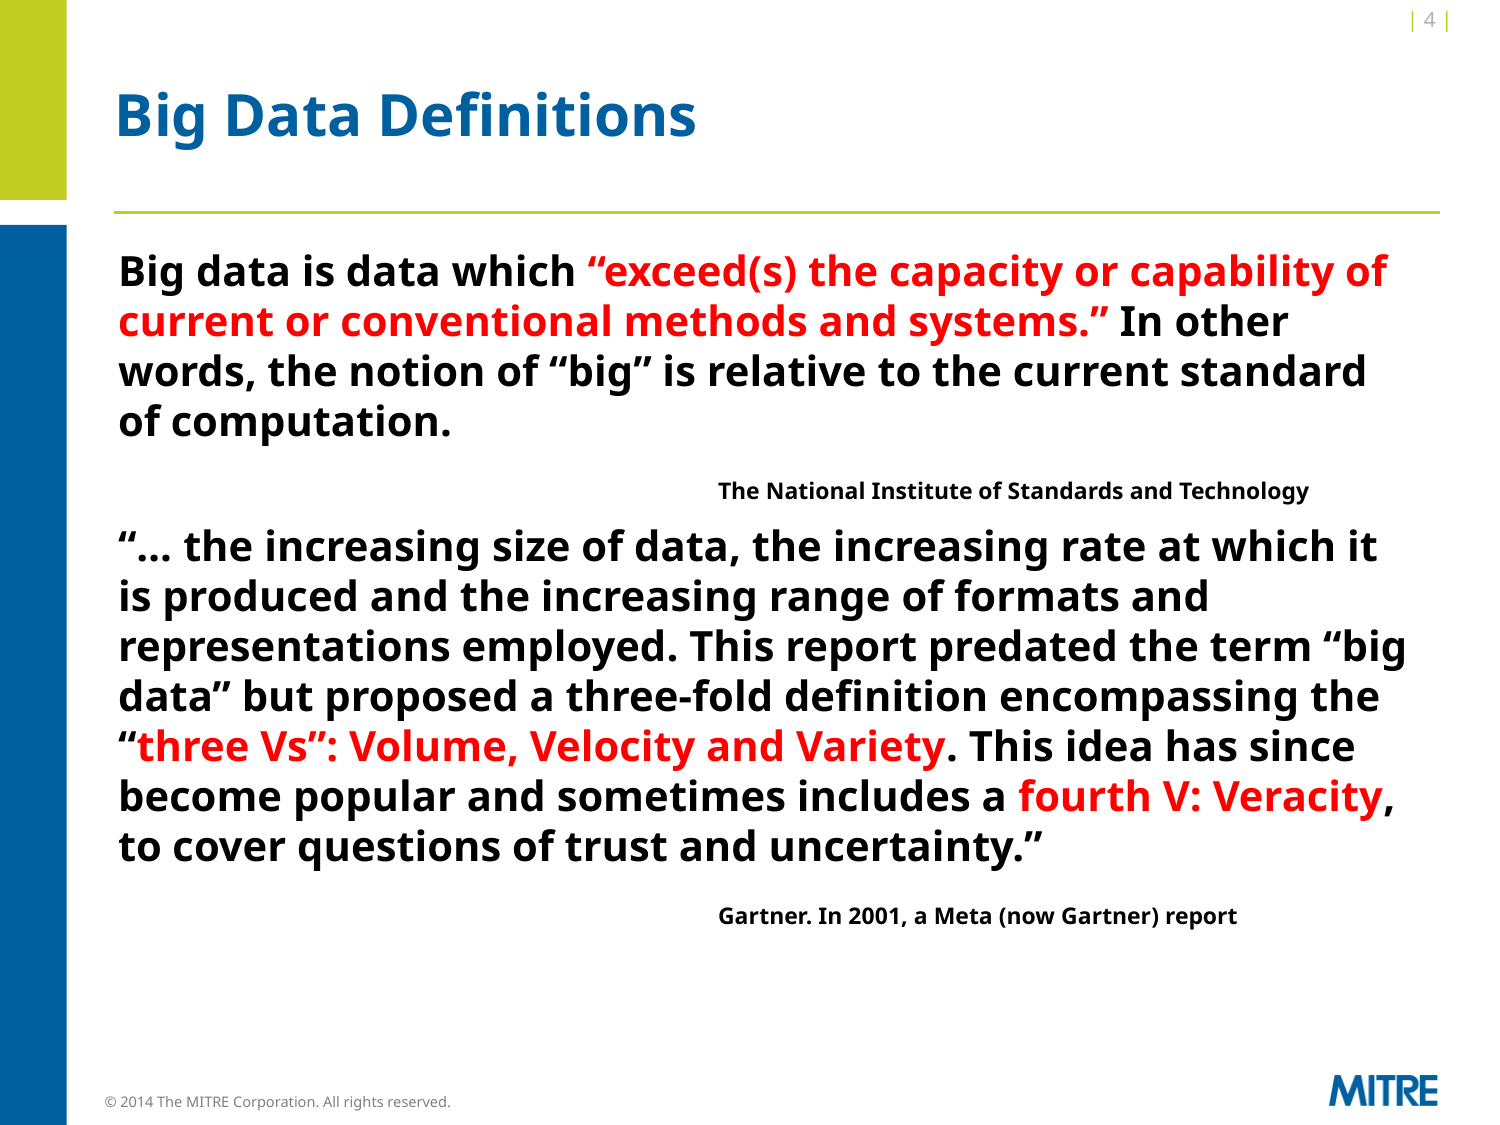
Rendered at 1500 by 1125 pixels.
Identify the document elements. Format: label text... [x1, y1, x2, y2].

slide_number | 4 | [1386, 12, 1468, 43]
picture [1329, 1072, 1440, 1113]
title Big Data Definitions [99, 37, 1450, 193]
list Big data is data which “exceed(s) the capacity or capability of current or conventional methods and systems.” In other words, the notion of “big” is relative to the current standard of computation. The National Institute of Standards and Technology “… the increasing size of data, the increasing rate at which it is produced and the increasing range of formats and representations employed. This report predated the term “big data” but proposed a three-fold definition encompassing the “three Vs”: Volume, Velocity and Variety. This idea has since become popular and sometimes includes a fourth V: Veracity, to cover questions of trust and uncertainty.” Gartner. In 2001, a Meta (now Gartner) report [103, 237, 1436, 1005]
footer © 2014 The MITRE Corporation. All rights reserved. [89, 1081, 1047, 1119]
